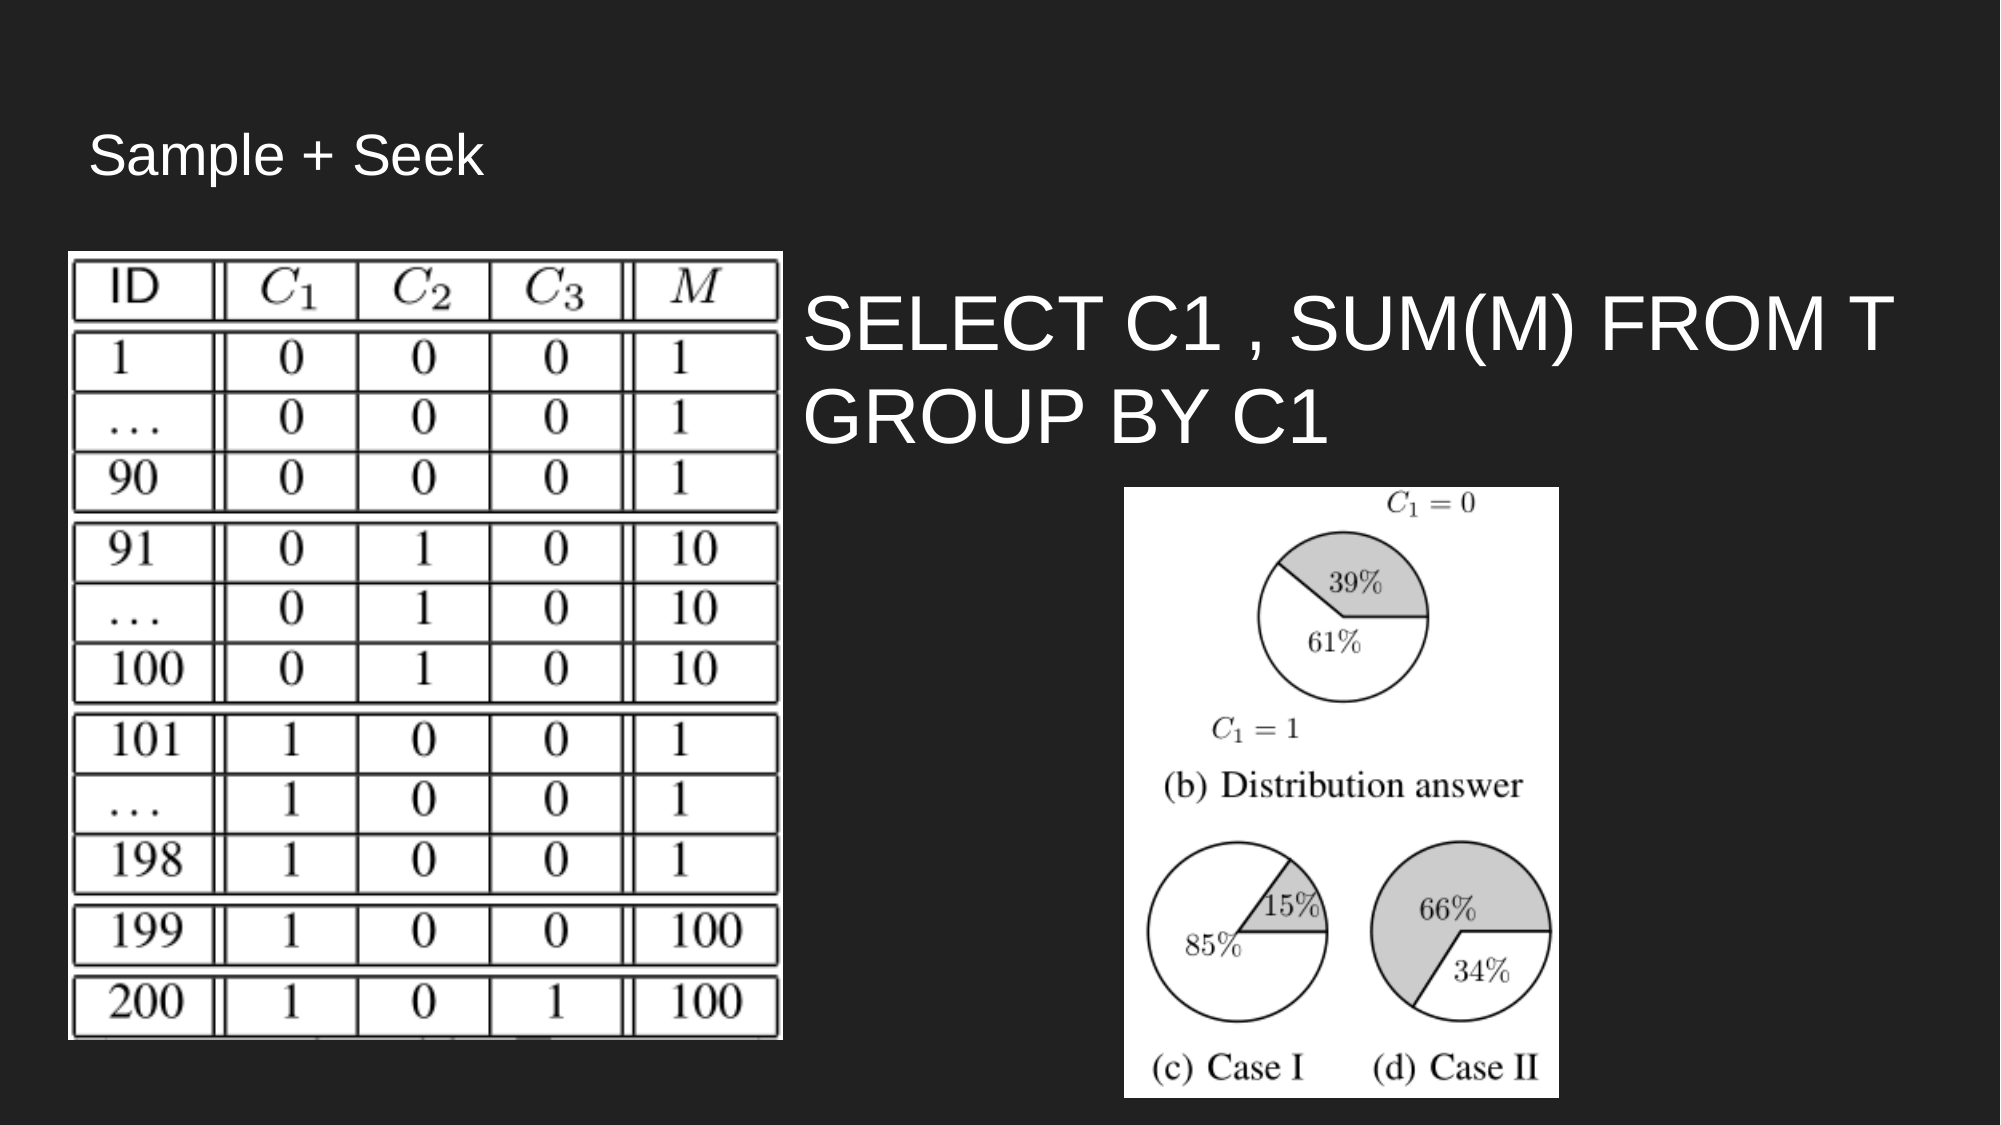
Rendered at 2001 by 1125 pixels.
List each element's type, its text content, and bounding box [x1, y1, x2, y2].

title Sample + Seek [68, 97, 1932, 223]
picture [67, 251, 783, 1040]
text_box SELECT C1 , SUM(M) FROM T GROUP BY C1 [783, 251, 2000, 1040]
picture [1124, 486, 1560, 1098]
